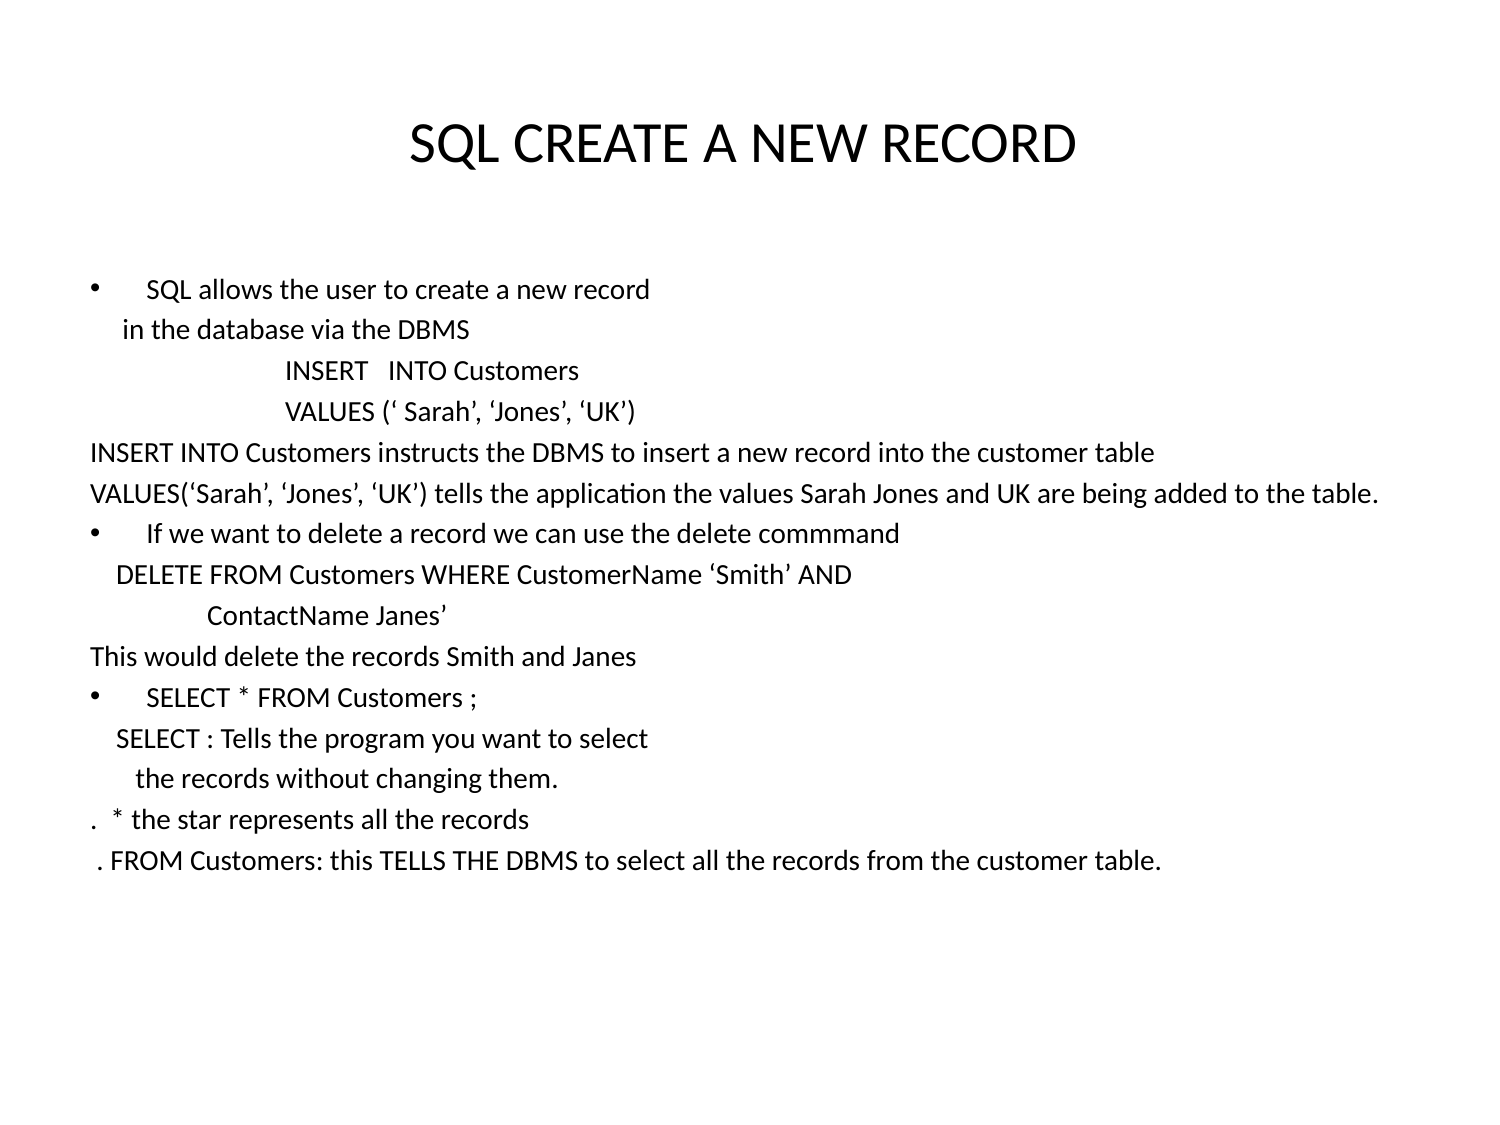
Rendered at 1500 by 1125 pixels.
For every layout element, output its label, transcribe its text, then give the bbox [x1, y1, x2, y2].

title SQL CREATE A NEW RECORD [75, 45, 1425, 233]
list SQL allows the user to create a new record in the database via the DBMS INSERT INTO Customers VALUES (‘ Sarah’, ‘Jones’, ‘UK’) INSERT INTO Customers instructs the DBMS to insert a new record into the customer table VALUES(‘Sarah’, ‘Jones’, ‘UK’) tells the application the values Sarah Jones and UK are being added to the table. If we want to delete a record we can use the delete commmand DELETE FROM Customers WHERE CustomerName ‘Smith’ AND ContactName Janes’ This would delete the records Smith and Janes SELECT * FROM Customers ; SELECT : Tells the program you want to select the records without changing them. . * the star represents all the records . FROM Customers: this TELLS THE DBMS to select all the records from the customer table. [75, 262, 1425, 1005]
